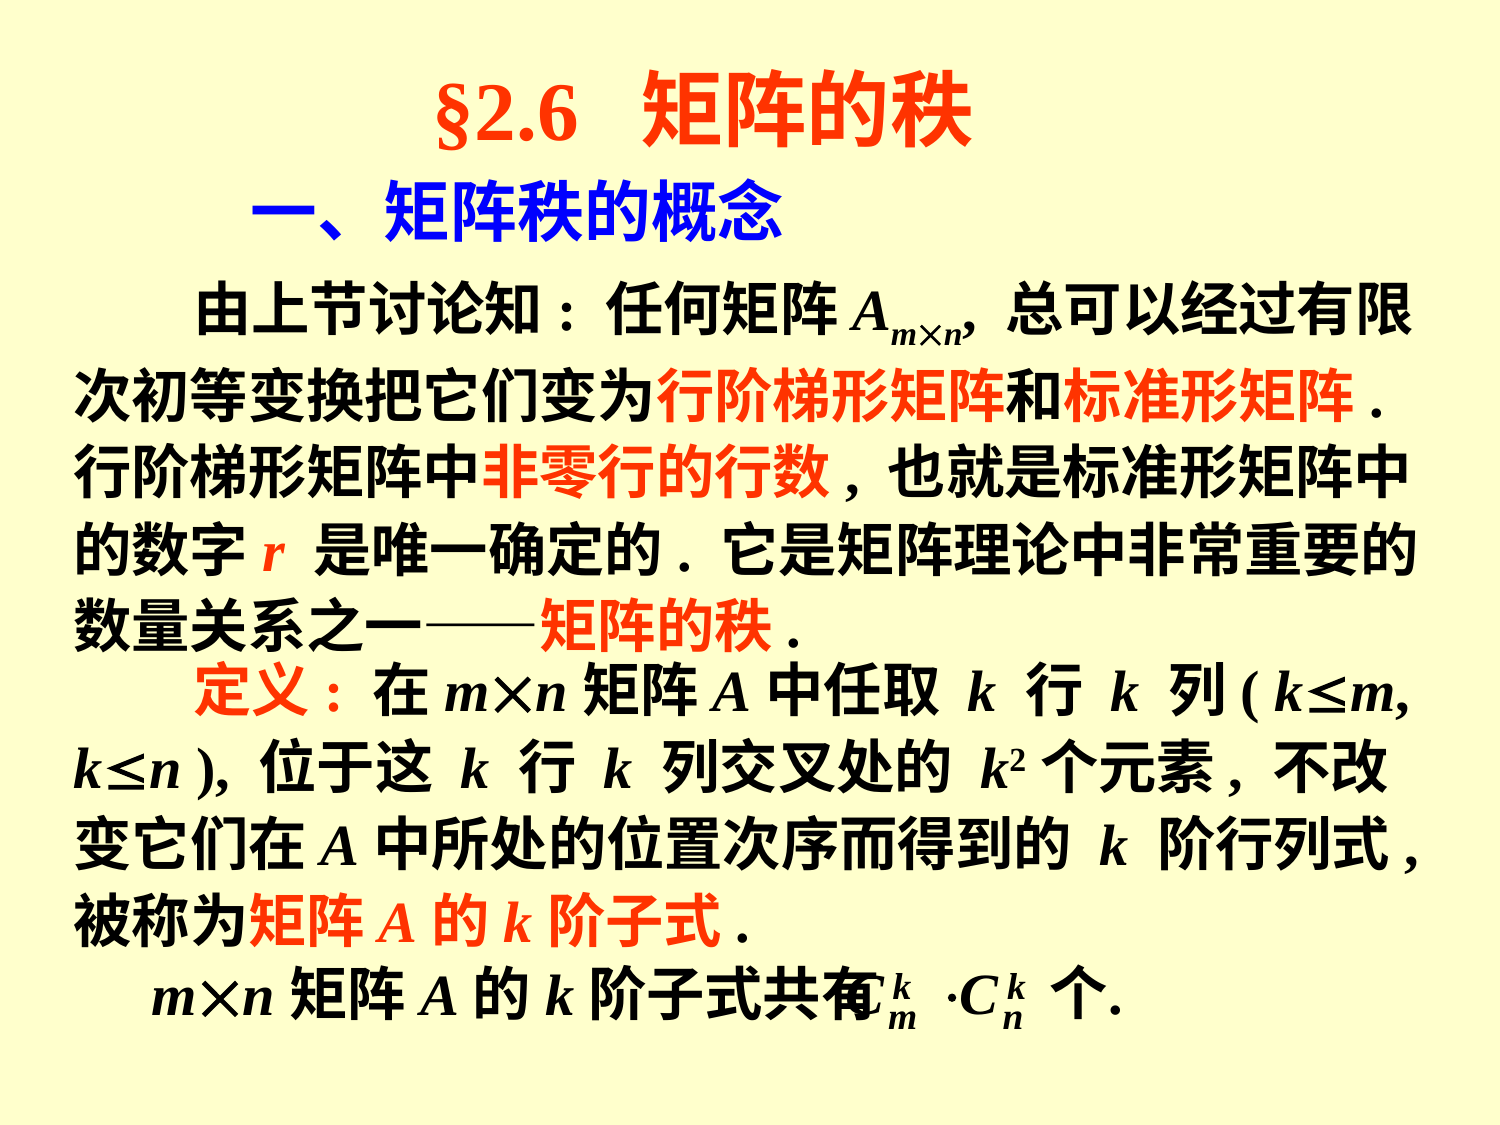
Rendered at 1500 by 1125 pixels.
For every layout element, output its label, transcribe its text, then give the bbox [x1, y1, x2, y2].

text_box 一、矩阵秩的概念 [235, 162, 800, 256]
text_box 由上节讨论知: 任何矩阵Amn, 总可以经过有限次初等变换把它们变为行阶梯形矩阵和标准形矩阵.行阶梯形矩阵中非零行的行数, 也就是标准形矩阵中的数字r 是唯一确定的. 它是矩阵理论中非常重要的数量关系之一——矩阵的秩. [58, 256, 1447, 638]
text_box 定义: 在mn矩阵A中任取 k 行 k 列( km, kn ), 位于这 k 行 k 列交叉处的 k2个元素, 不改变它们在A中所处的位置次序而得到的 k 阶行列式, 被称为矩阵A的k阶子式. [58, 638, 1447, 962]
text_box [177, 949, 1125, 1036]
text_box §2.6 矩阵的秩 [418, 50, 989, 165]
